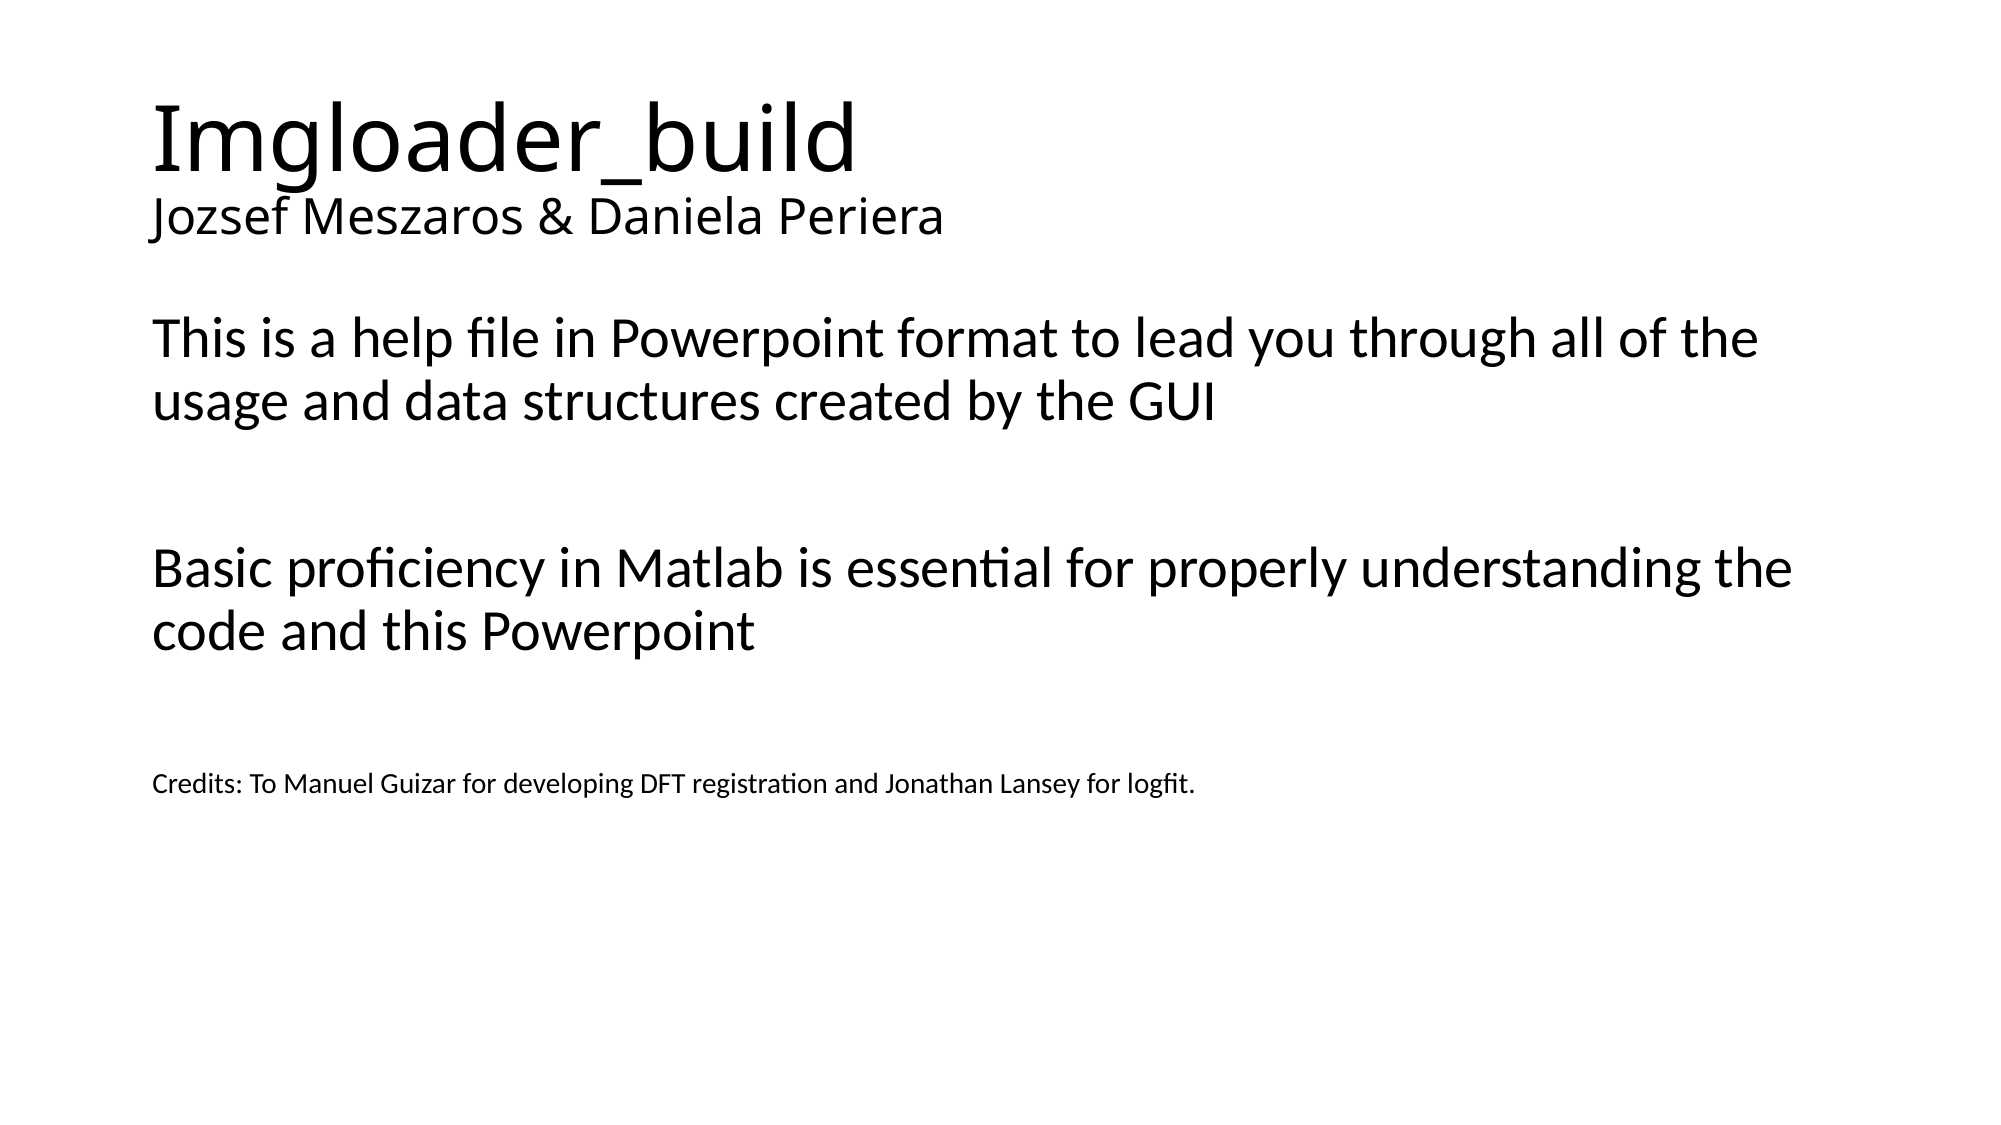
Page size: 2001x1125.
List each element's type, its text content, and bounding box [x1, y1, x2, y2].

list This is a help file in Powerpoint format to lead you through all of the usage and data structures created by the GUI Basic proficiency in Matlab is essential for properly understanding the code and this Powerpoint Credits: To Manuel Guizar for developing DFT registration and Jonathan Lansey for logfit. [137, 299, 1863, 1014]
title Imgloader_build Jozsef Meszaros & Daniela Periera [137, 59, 1863, 278]
